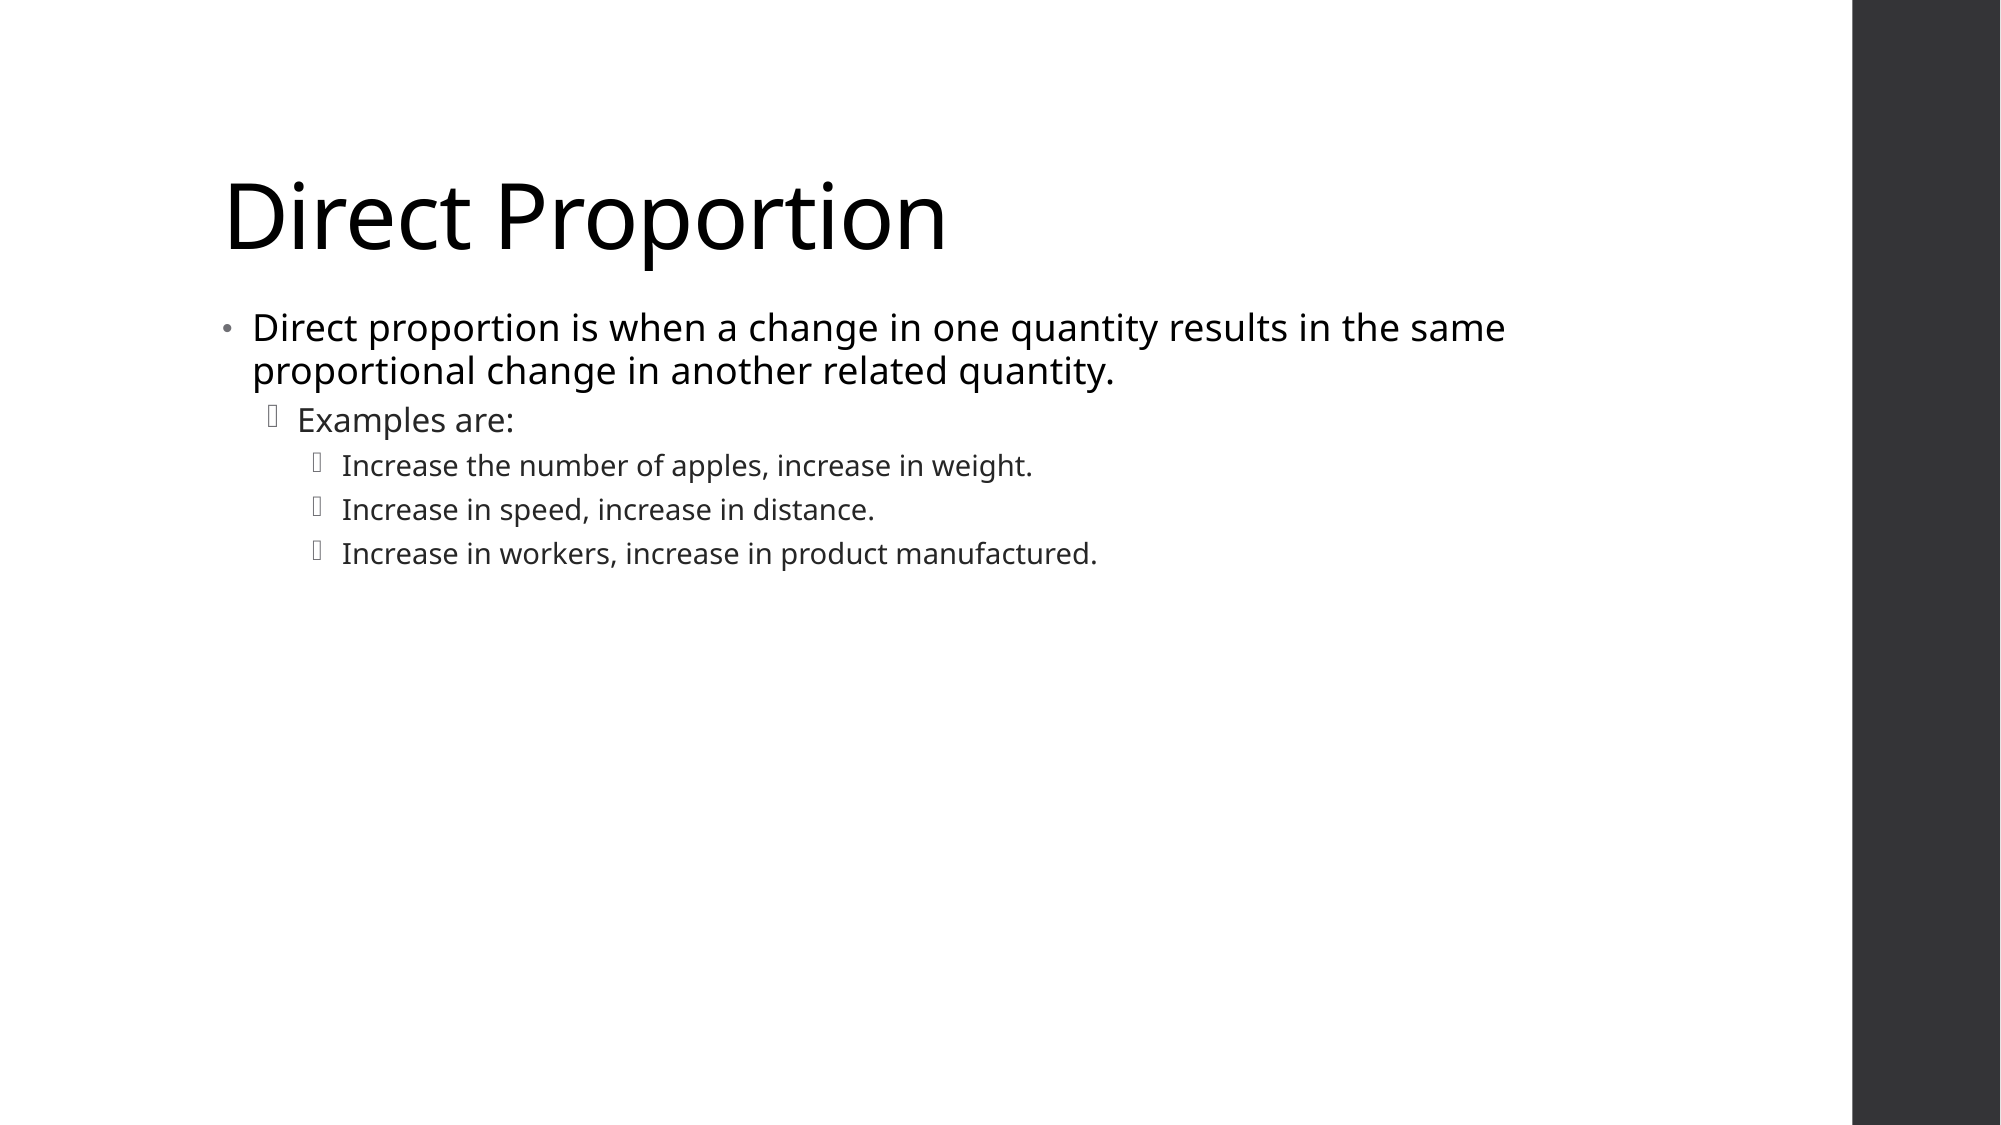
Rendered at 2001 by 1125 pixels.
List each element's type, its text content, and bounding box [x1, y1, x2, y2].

title Direct Proportion [206, 60, 1797, 278]
list Direct proportion is when a change in one quantity results in the same proportional change in another related quantity. Examples are: Increase the number of apples, increase in weight. Increase in speed, increase in distance. Increase in workers, increase in product manufactured. [206, 299, 1617, 1014]
